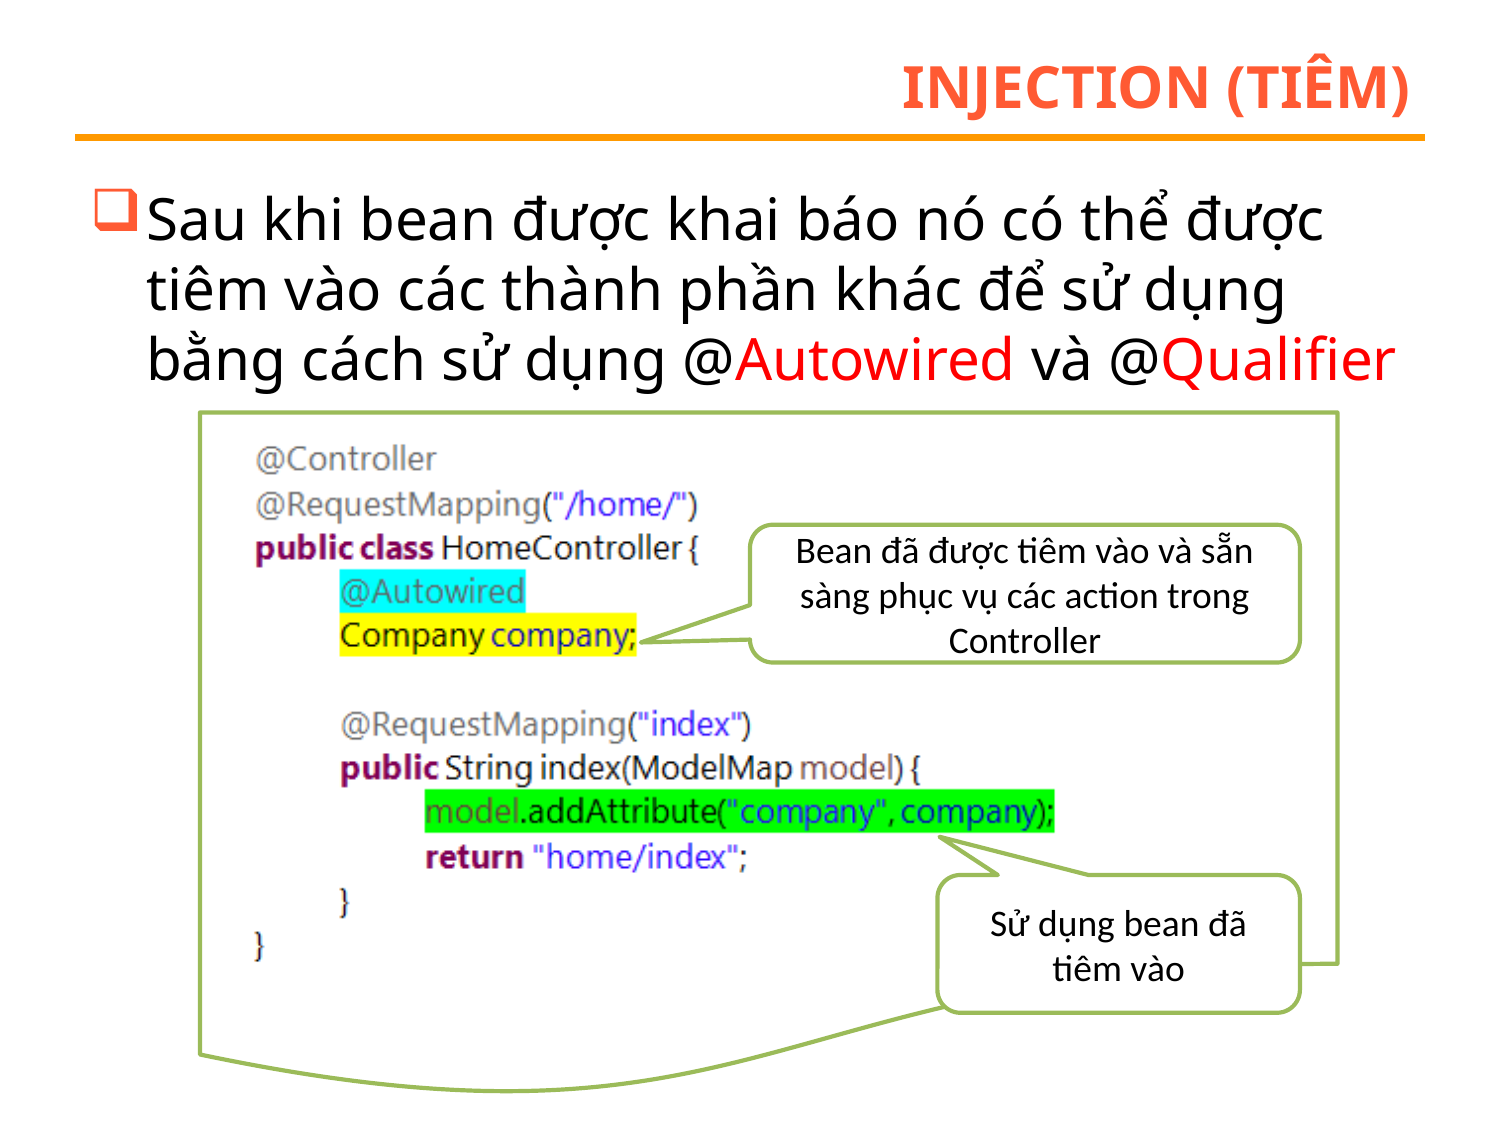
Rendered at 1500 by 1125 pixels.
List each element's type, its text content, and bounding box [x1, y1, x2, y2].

list Sau khi bean được khai báo nó có thể được tiêm vào các thành phần khác để sử dụng bằng cách sử dụng @Autowired và @Qualifier [75, 174, 1425, 413]
picture [249, 437, 1063, 966]
text_box Sử dụng bean đã tiêm vào [935, 867, 1303, 1015]
title Injection (Tiêm) [337, 45, 1425, 125]
text_box [197, 413, 1340, 1094]
text_box Bean đã được tiêm vào và sẵn sàng phục vụ các action trong Controller [1066, 522, 1303, 665]
